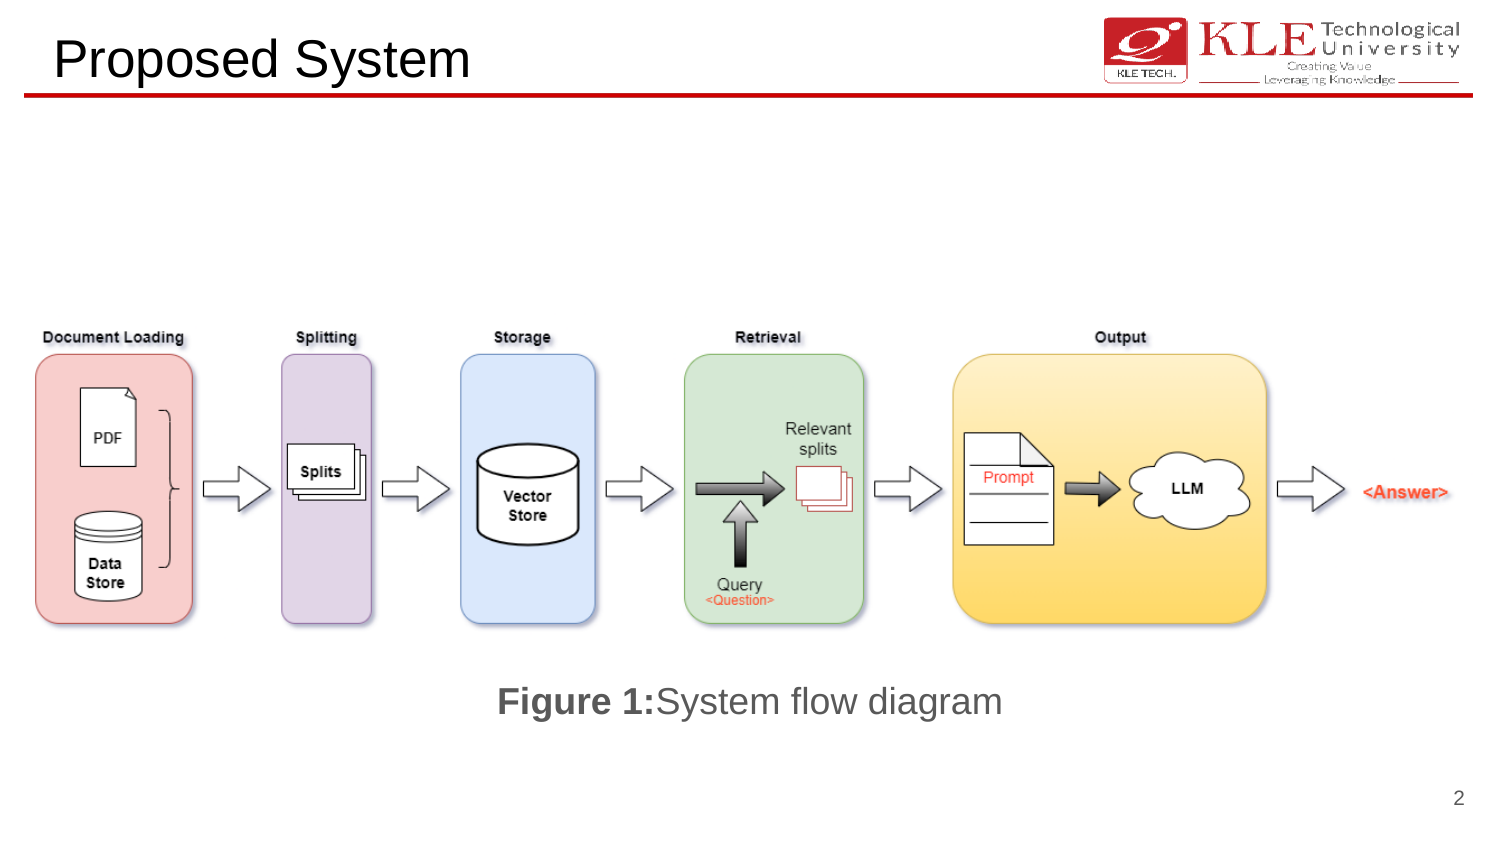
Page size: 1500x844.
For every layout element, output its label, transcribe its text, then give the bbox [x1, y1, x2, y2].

picture [24, 92, 1476, 100]
slide_number ‹#› [1389, 764, 1480, 830]
picture [24, 309, 1476, 642]
text_box Figure 1:System flow diagram [482, 661, 1050, 727]
title Proposed System [38, 9, 1436, 91]
picture [1103, 12, 1464, 87]
